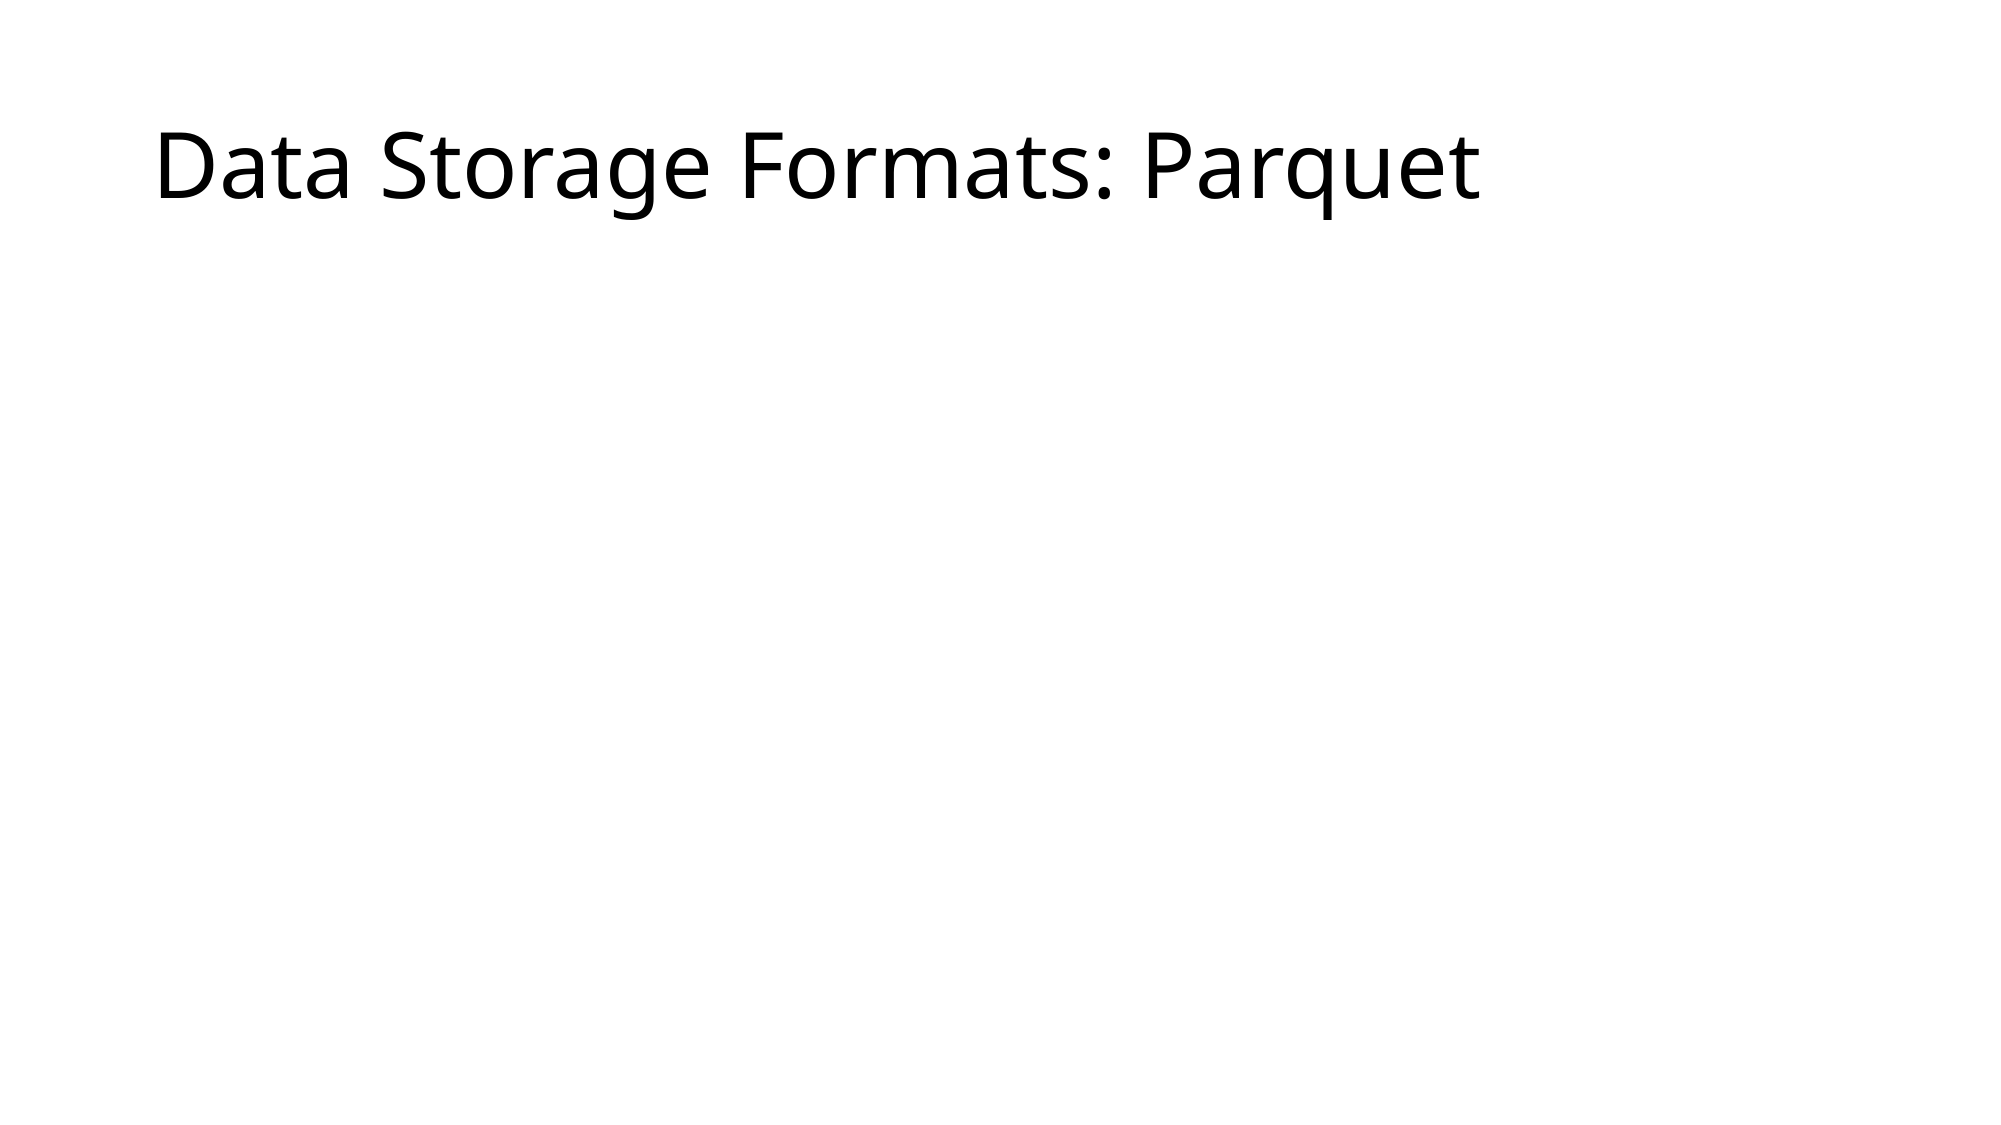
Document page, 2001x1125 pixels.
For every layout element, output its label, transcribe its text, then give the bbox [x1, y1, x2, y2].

title Data Storage Formats: Parquet [137, 59, 1863, 278]
